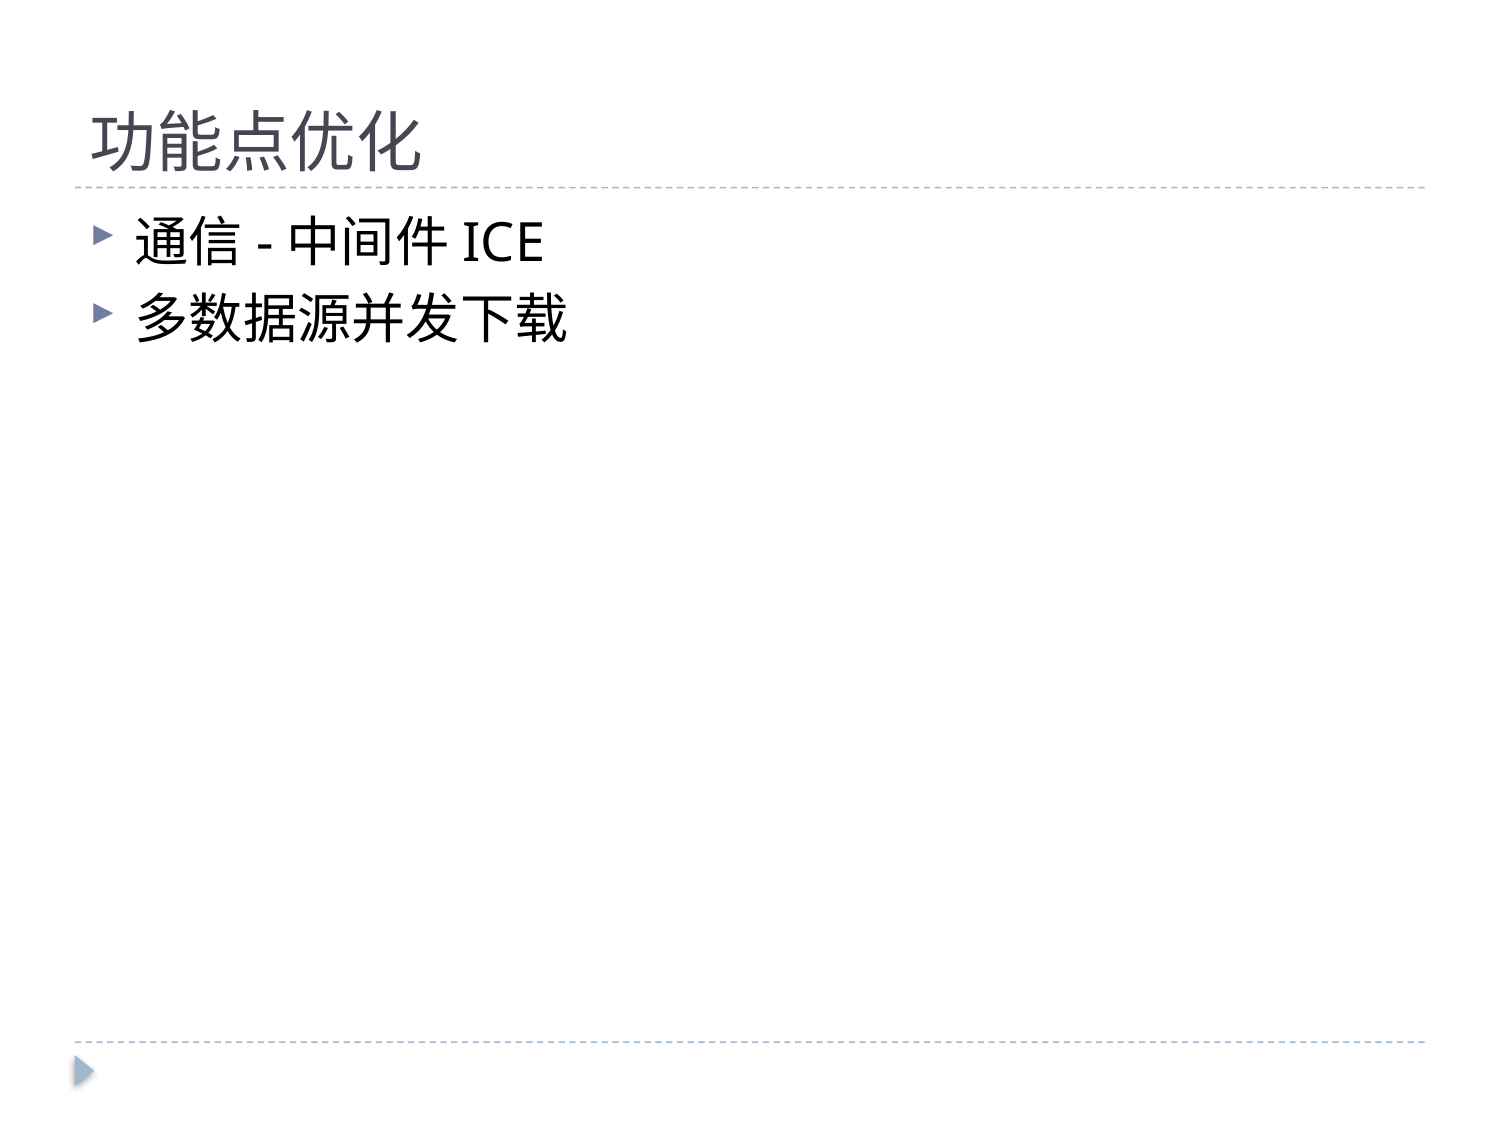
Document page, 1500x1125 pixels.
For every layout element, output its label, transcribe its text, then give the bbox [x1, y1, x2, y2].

list 通信-中间件ICE 多数据源并发下载 [75, 200, 1425, 1010]
title 功能点优化 [75, 24, 1425, 188]
